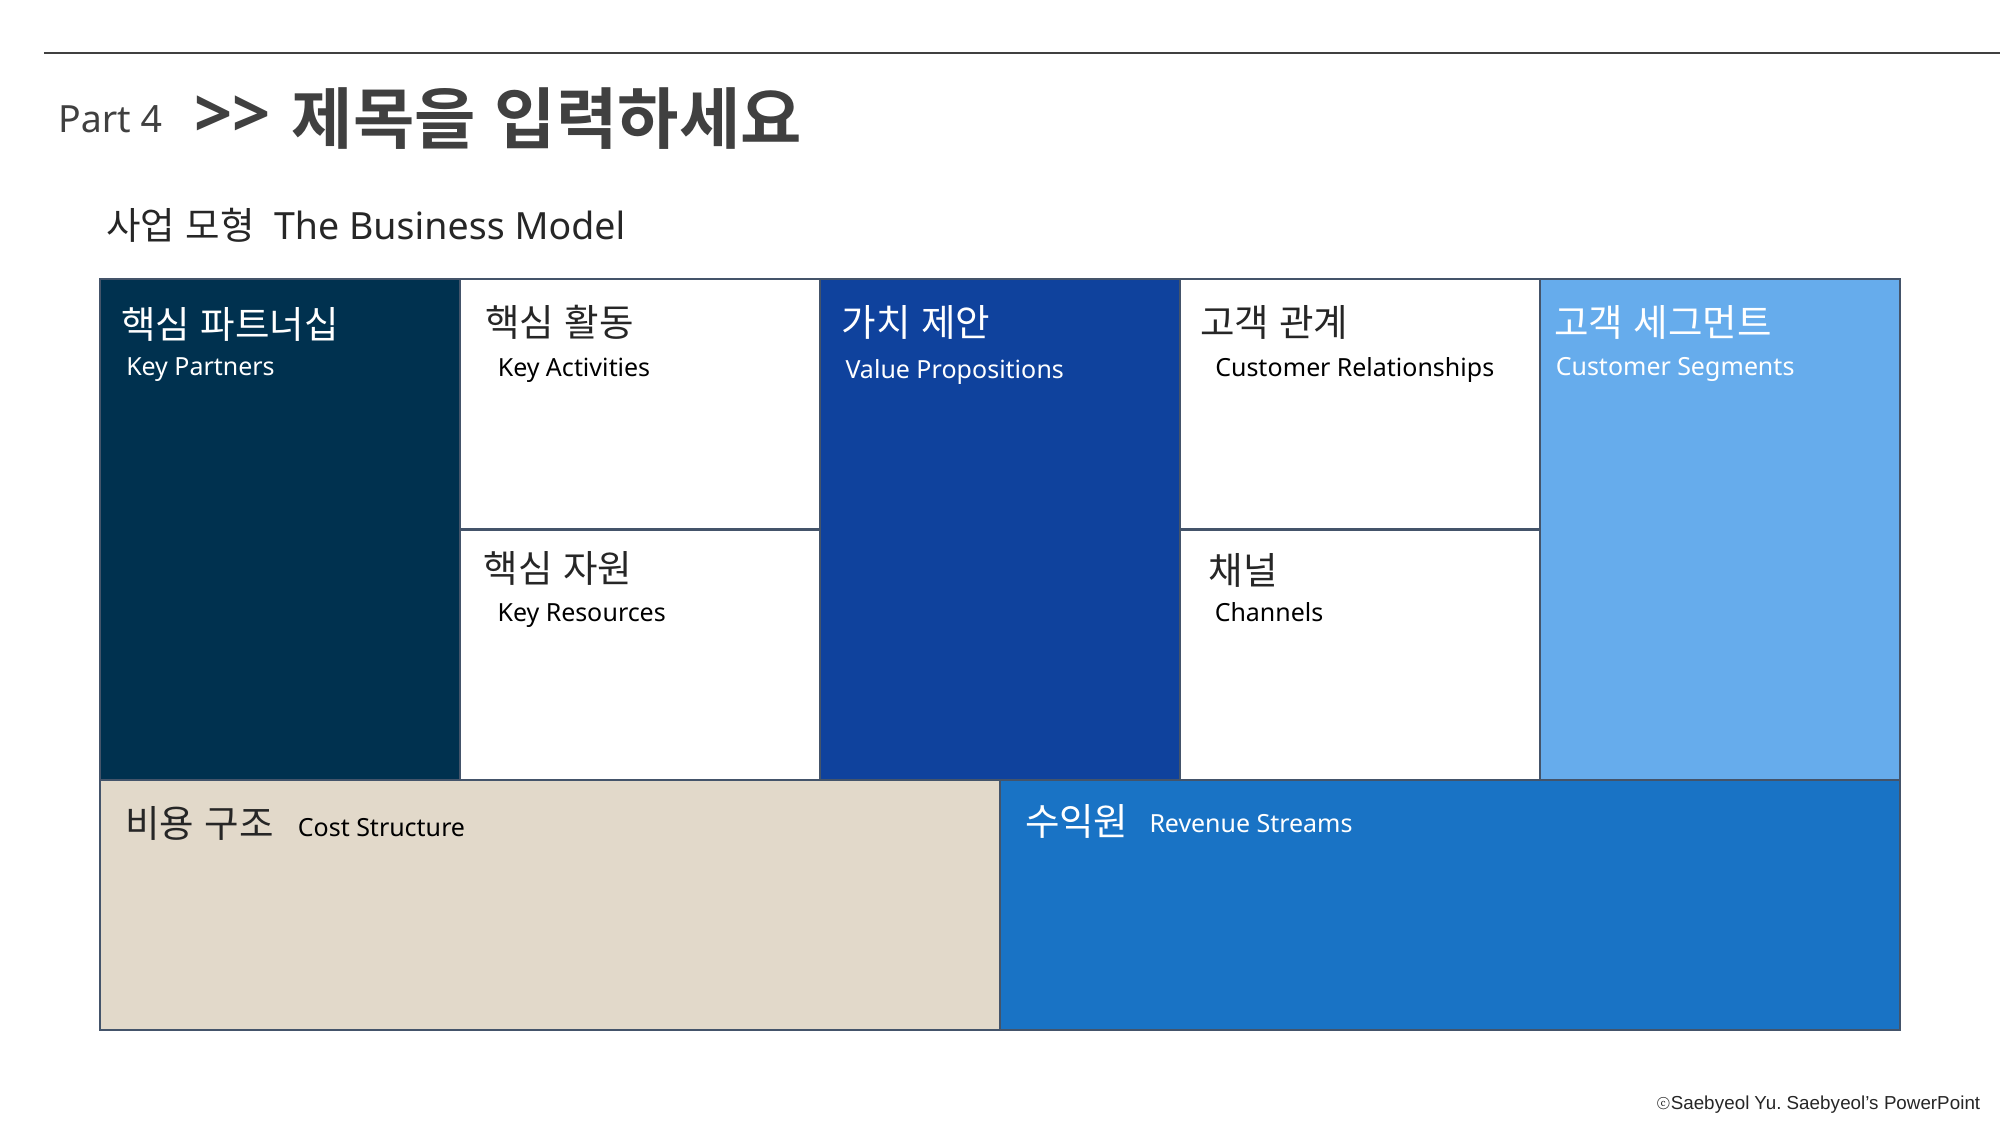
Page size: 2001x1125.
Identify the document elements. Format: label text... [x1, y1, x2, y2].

text_box >> [179, 63, 286, 159]
text_box 핵심 파트너십 [106, 294, 354, 354]
text_box 고객 세그먼트 [1539, 291, 1787, 352]
text_box [1181, 531, 1539, 781]
text_box [459, 278, 819, 531]
text_box Key Activities [483, 344, 666, 390]
text_box [999, 781, 1901, 1031]
text_box 핵심 활동 [470, 291, 649, 352]
text_box [1179, 278, 1539, 531]
text_box Part 4 [43, 87, 177, 147]
text_box Cost Structure [283, 803, 481, 849]
text_box 고객 관계 [1185, 291, 1364, 352]
text_box Key Partners [111, 342, 290, 388]
text_box Value Propositions [830, 346, 1080, 391]
text_box 비용 구조 [110, 793, 289, 853]
text_box Revenue Streams [1134, 799, 1368, 845]
text_box 사업 모형 The Business Model [91, 194, 651, 254]
text_box Customer Segments [1541, 342, 1810, 388]
text_box 핵심 자원 [468, 537, 647, 598]
text_box 채널 [1194, 539, 1293, 600]
text_box [99, 781, 999, 1031]
text_box [99, 278, 461, 781]
text_box Channels [1200, 588, 1339, 634]
text_box [461, 531, 819, 781]
text_box 수익원 [1010, 791, 1144, 851]
text_box 제목을 입력하세요 [277, 69, 818, 165]
text_box [819, 278, 1181, 781]
text_box 가치 제안 [827, 291, 1006, 352]
text_box Key Resources [482, 588, 681, 634]
text_box [1539, 278, 1901, 781]
text_box Customer Relationships [1200, 344, 1510, 390]
